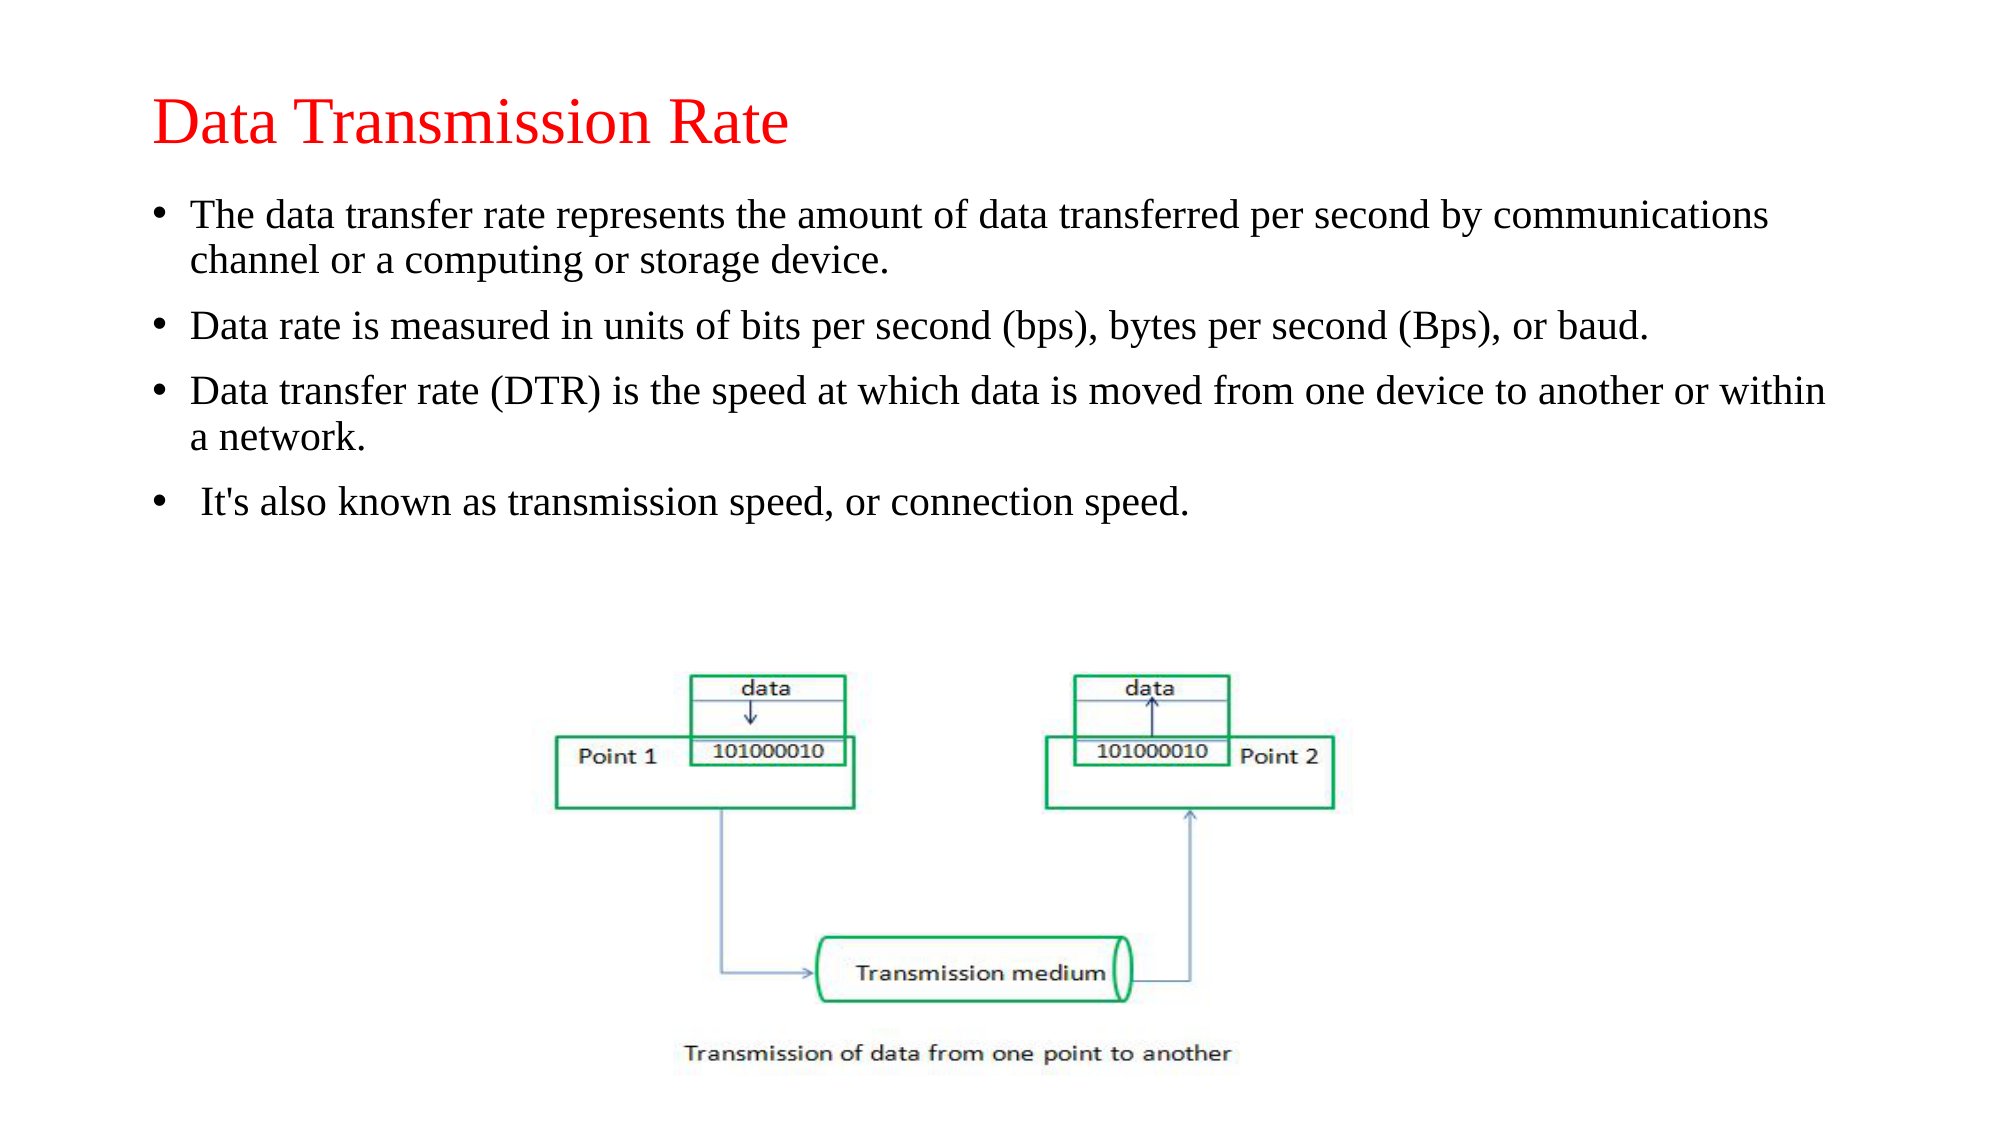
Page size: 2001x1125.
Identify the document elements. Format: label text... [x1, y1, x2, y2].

title Data Transmission Rate [137, 59, 1863, 184]
picture [504, 553, 1362, 1089]
list The data transfer rate represents the amount of data transferred per second by communications channel or a computing or storage device. Data rate is measured in units of bits per second (bps), bytes per second (Bps), or baud. Data transfer rate (DTR) is the speed at which data is moved from one device to another or within a network. It's also known as transmission speed, or connection speed. [137, 184, 1863, 1014]
